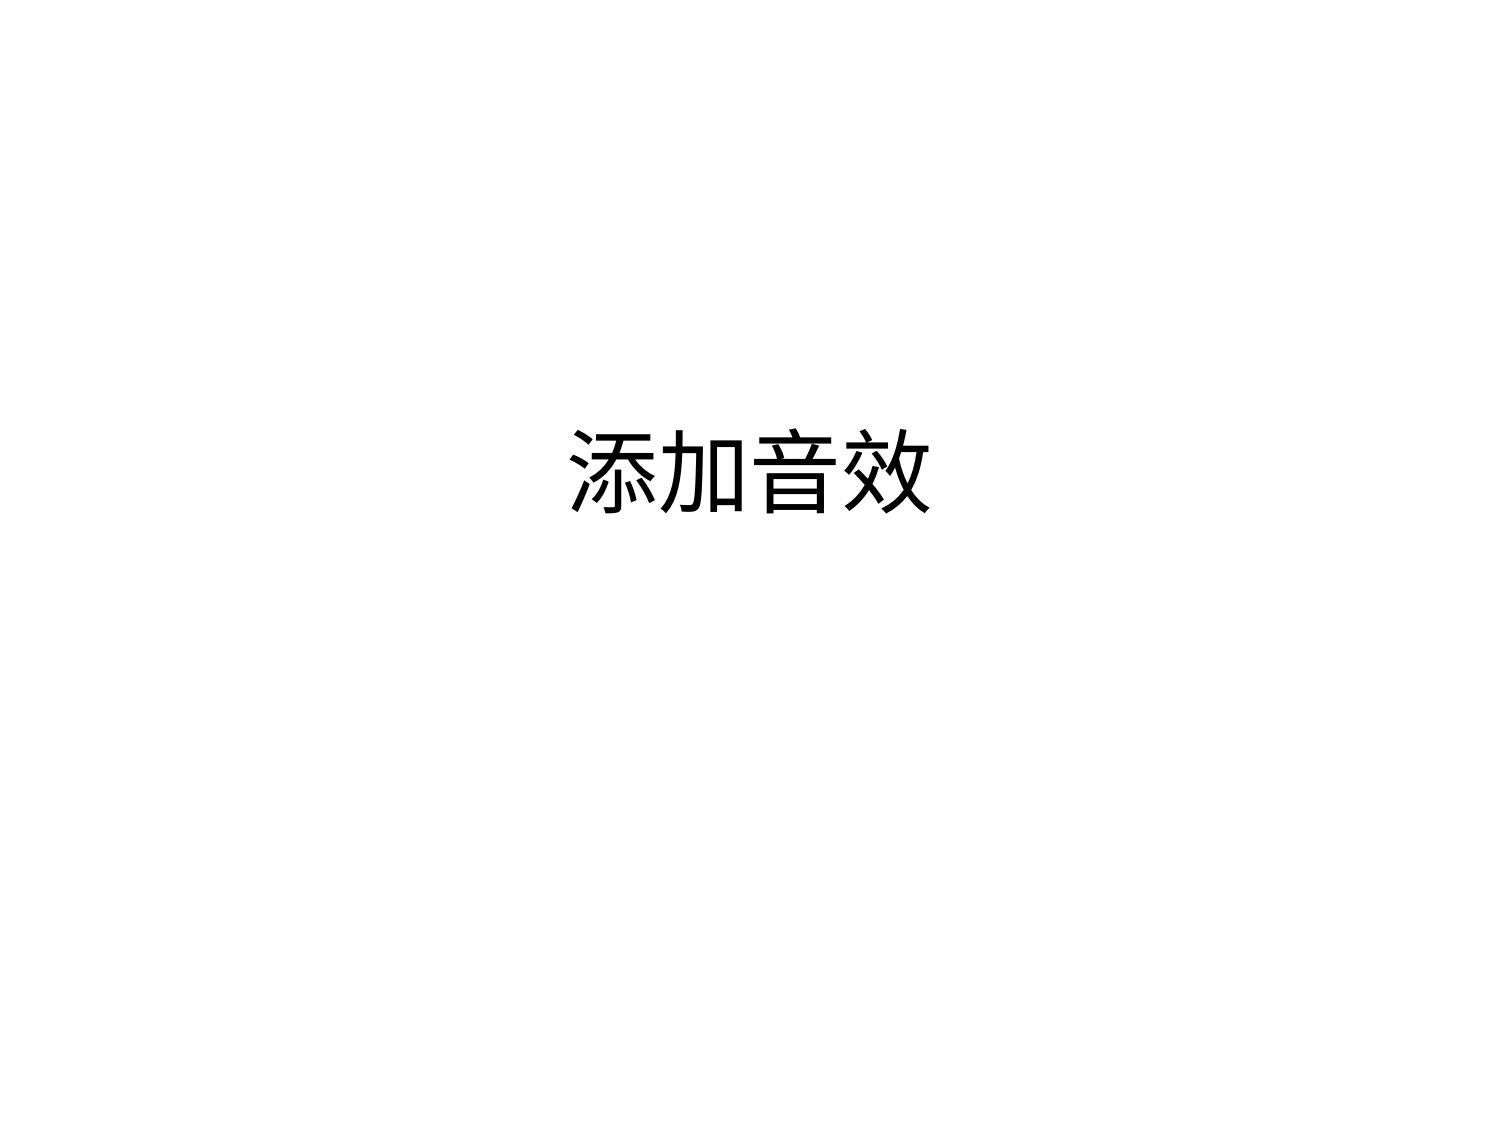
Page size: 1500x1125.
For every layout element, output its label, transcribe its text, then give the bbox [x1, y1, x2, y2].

title 添加音效 [112, 349, 1388, 591]
